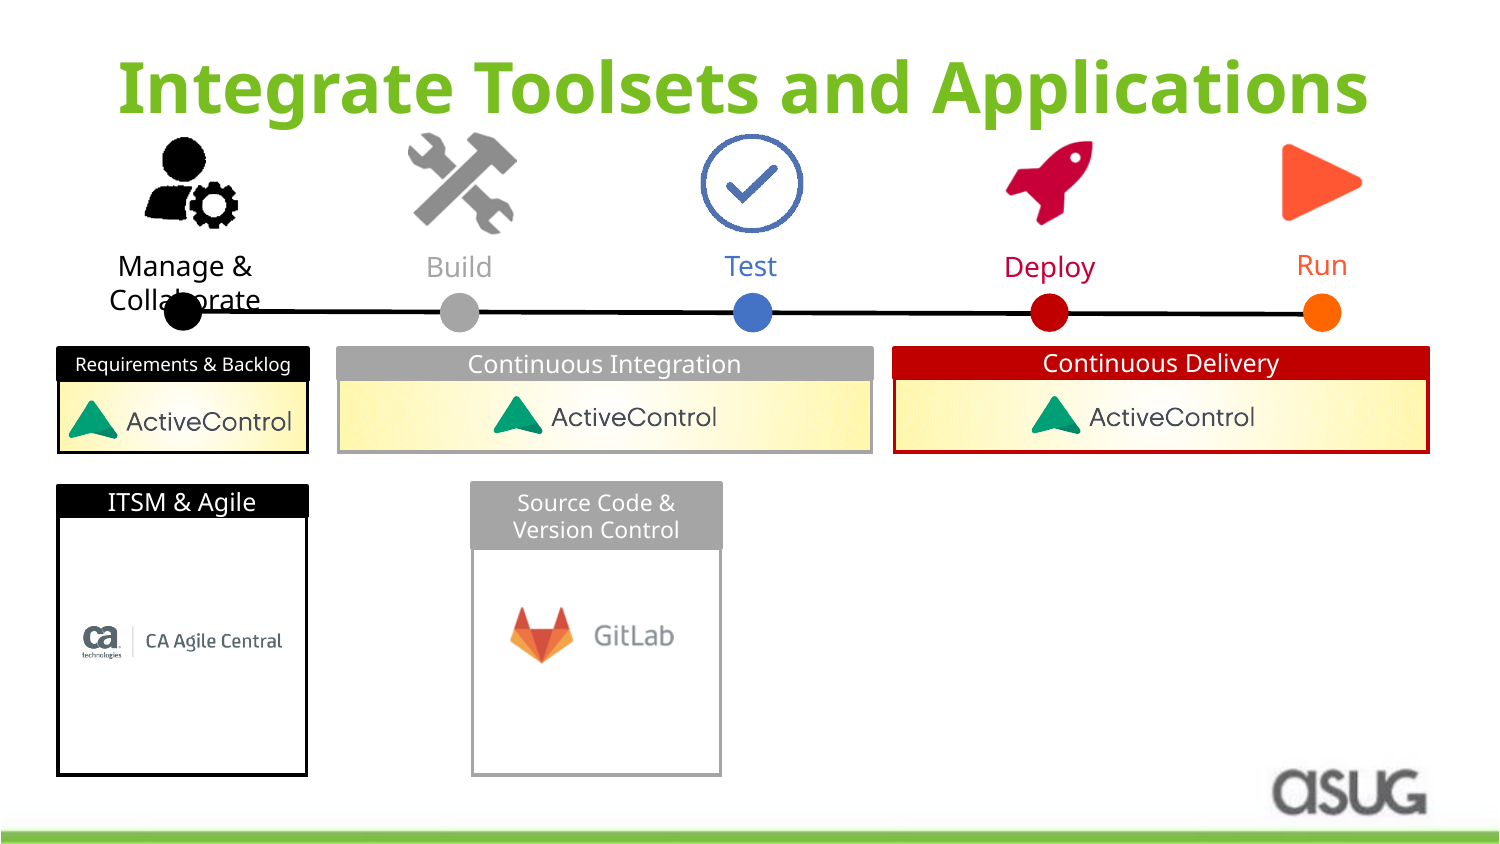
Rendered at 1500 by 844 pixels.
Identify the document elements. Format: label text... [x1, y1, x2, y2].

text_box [33, 109, 1428, 775]
title Integrate Toolsets and Applications [103, 45, 1397, 109]
picture [1, 0, 1499, 844]
